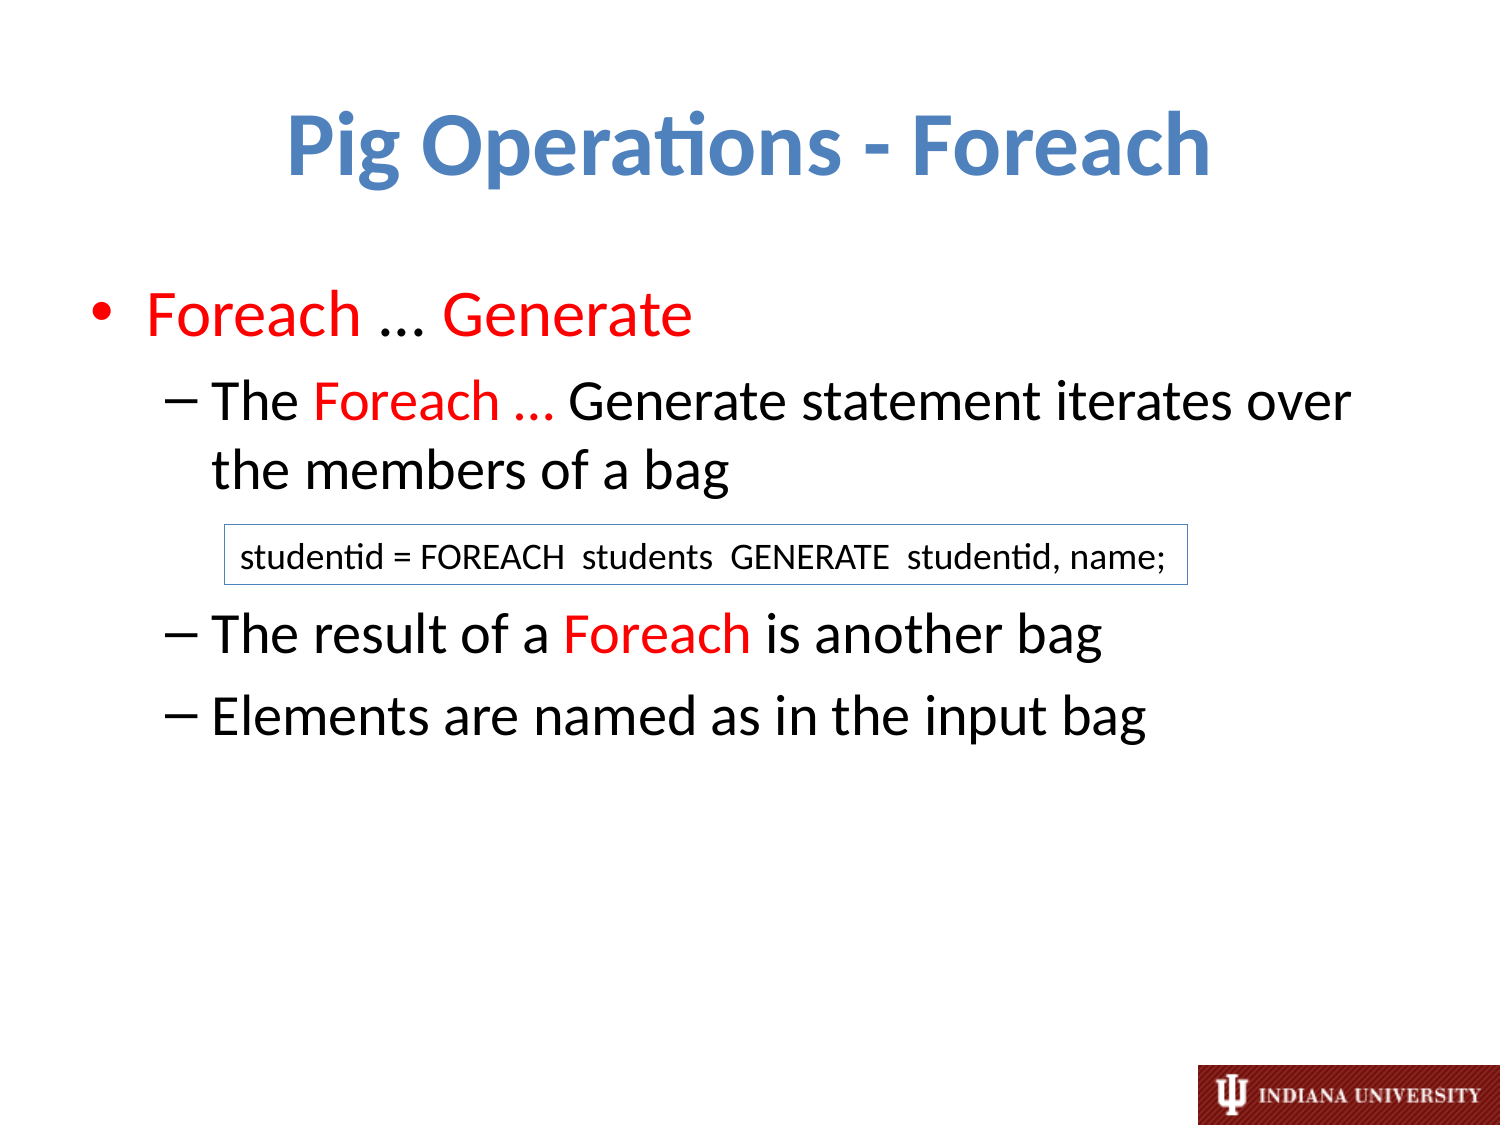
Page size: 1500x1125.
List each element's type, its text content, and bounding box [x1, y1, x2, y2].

title Pig Operations - Foreach [75, 45, 1425, 233]
picture [1198, 1065, 1500, 1125]
list Foreach ... Generate The Foreach … Generate statement iterates over the members of a bag The result of a Foreach is another bag Elements are named as in the input bag [75, 262, 1425, 1005]
text_box studentid = FOREACH students GENERATE studentid, name; [224, 524, 1188, 585]
